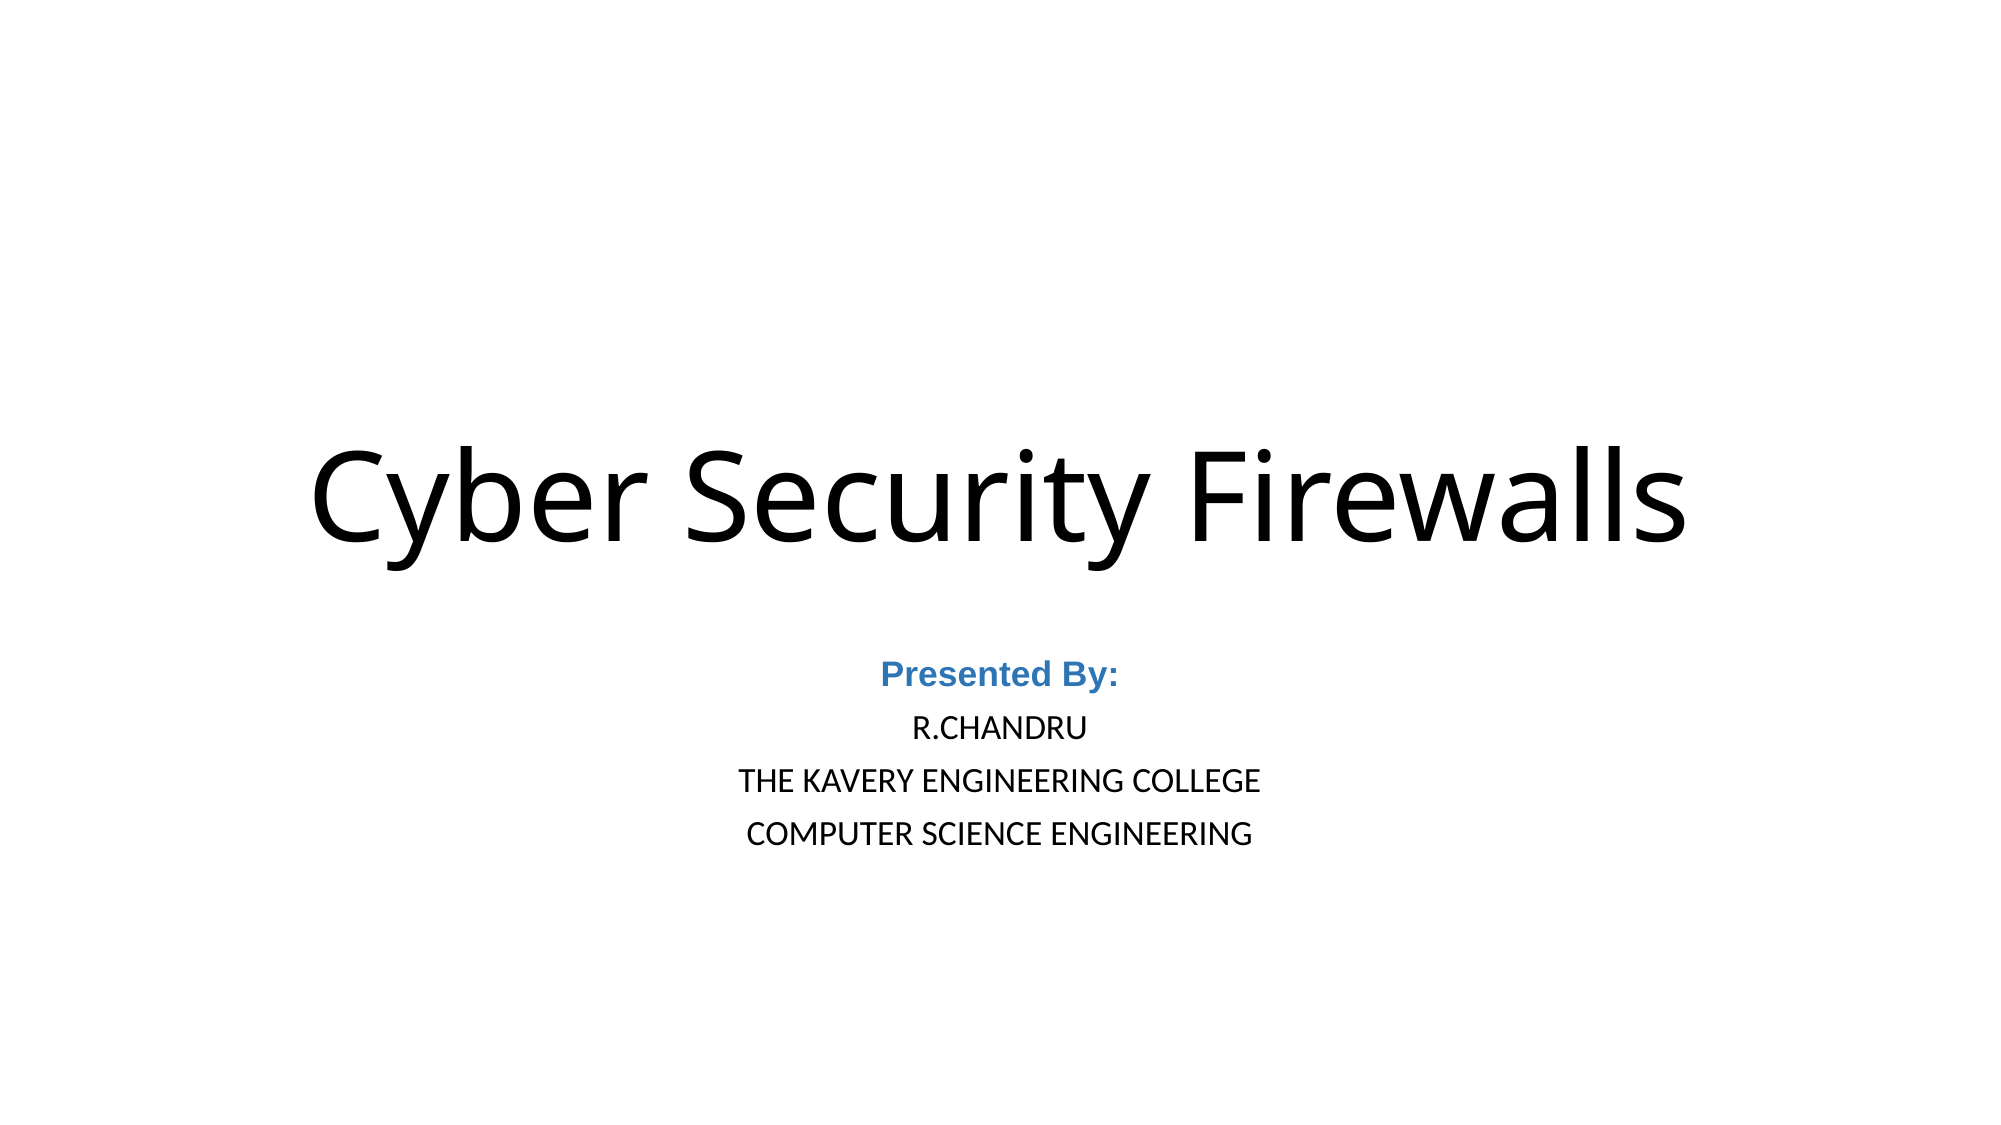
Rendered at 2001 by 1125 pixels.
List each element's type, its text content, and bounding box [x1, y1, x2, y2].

title Cyber Security Firewalls [249, 184, 1750, 576]
subtitle Presented By: R.CHANDRU THE KAVERY ENGINEERING COLLEGE COMPUTER SCIENCE ENGINEERING [249, 590, 1750, 863]
